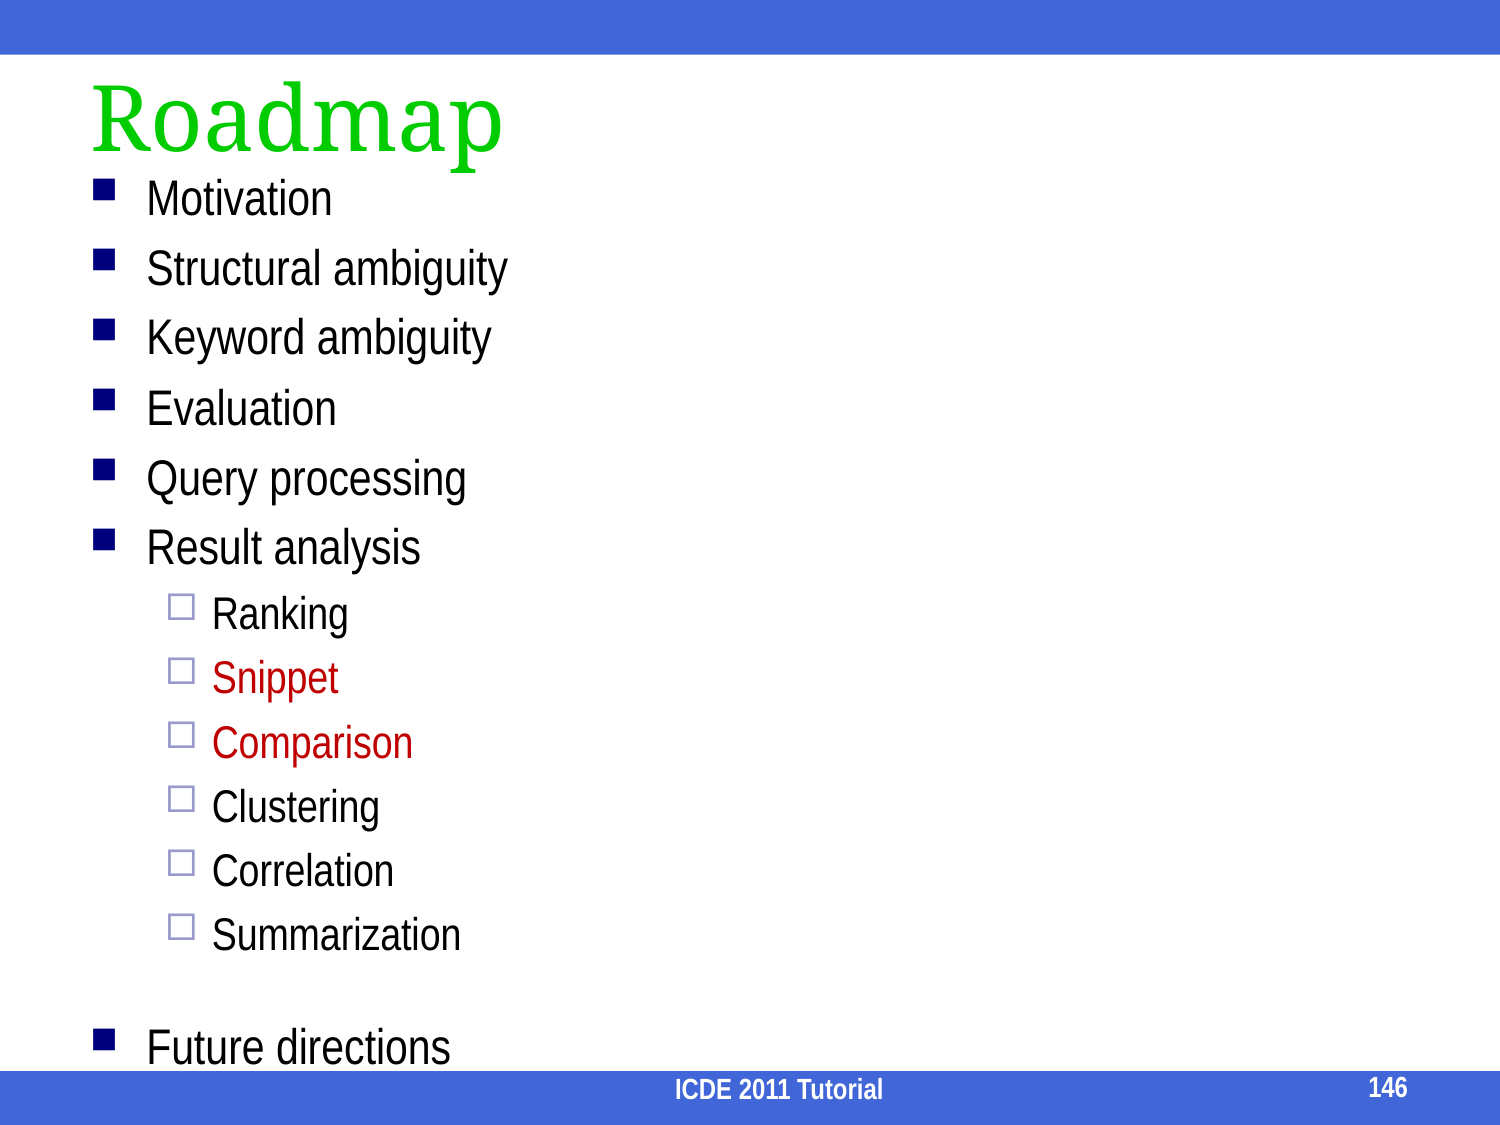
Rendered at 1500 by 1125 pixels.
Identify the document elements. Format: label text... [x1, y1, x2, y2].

list Motivation Structural ambiguity Keyword ambiguity Evaluation Query processing Result analysis Ranking Snippet Comparison Clustering Correlation Summarization Future directions [74, 157, 1426, 926]
footer ICDE 2011 Tutorial [348, 1076, 1211, 1113]
title Roadmap [74, 24, 1426, 157]
slide_number 146 [1234, 1074, 1424, 1111]
